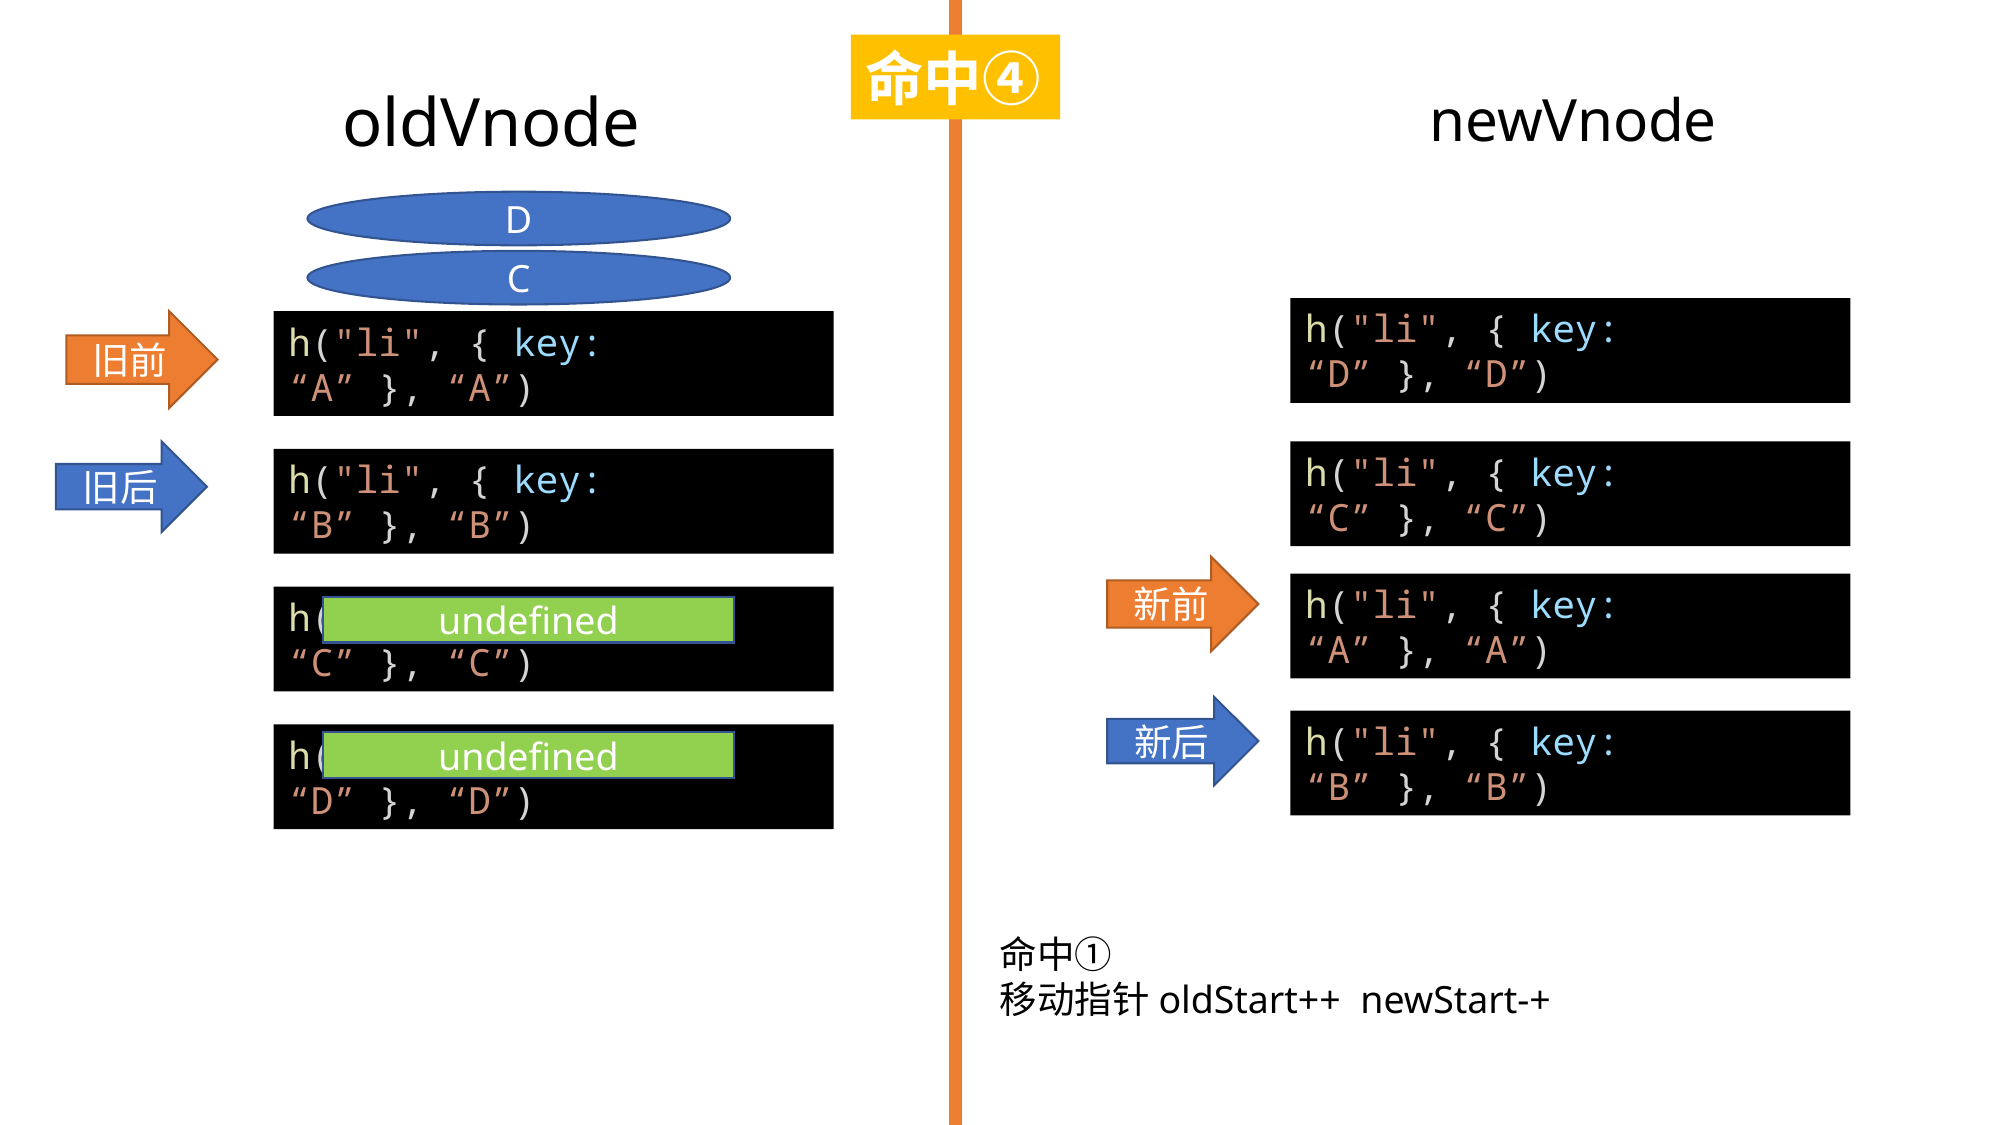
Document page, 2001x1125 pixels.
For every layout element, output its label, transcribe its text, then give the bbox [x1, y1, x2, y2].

text_box newVnode [1414, 76, 1779, 161]
text_box 命中④ [850, 34, 955, 120]
text_box h("li", { key: “A” }, “A”) [1290, 573, 1851, 679]
text_box 旧前 [65, 308, 220, 411]
text_box h("li", { key: “C” }, “C”) [1290, 441, 1851, 547]
text_box h("li", { key: “D” }, “D”) [273, 724, 834, 830]
text_box 旧后 [54, 438, 209, 535]
text_box h("li", { key: “B” }, “B”) [1290, 710, 1851, 816]
text_box 新前 [1106, 554, 1260, 654]
text_box h("li", { key: “B” }, “B”) [273, 448, 834, 554]
text_box 命中① 移动指针oldStart++ newStart-+ [984, 923, 1932, 1029]
text_box h("li", { key: “C” }, “C”) [273, 586, 834, 692]
text_box D [306, 190, 732, 247]
text_box undefined [322, 731, 735, 779]
text_box oldVnode [327, 72, 747, 168]
text_box h("li", { key: “D” }, “D”) [1290, 298, 1851, 403]
text_box undefined [322, 596, 735, 644]
text_box 新后 [1106, 694, 1260, 788]
text_box h("li", { key: “A” }, “A”) [273, 311, 834, 416]
text_box C [306, 249, 732, 306]
text_box 命中④ [956, 34, 1061, 120]
